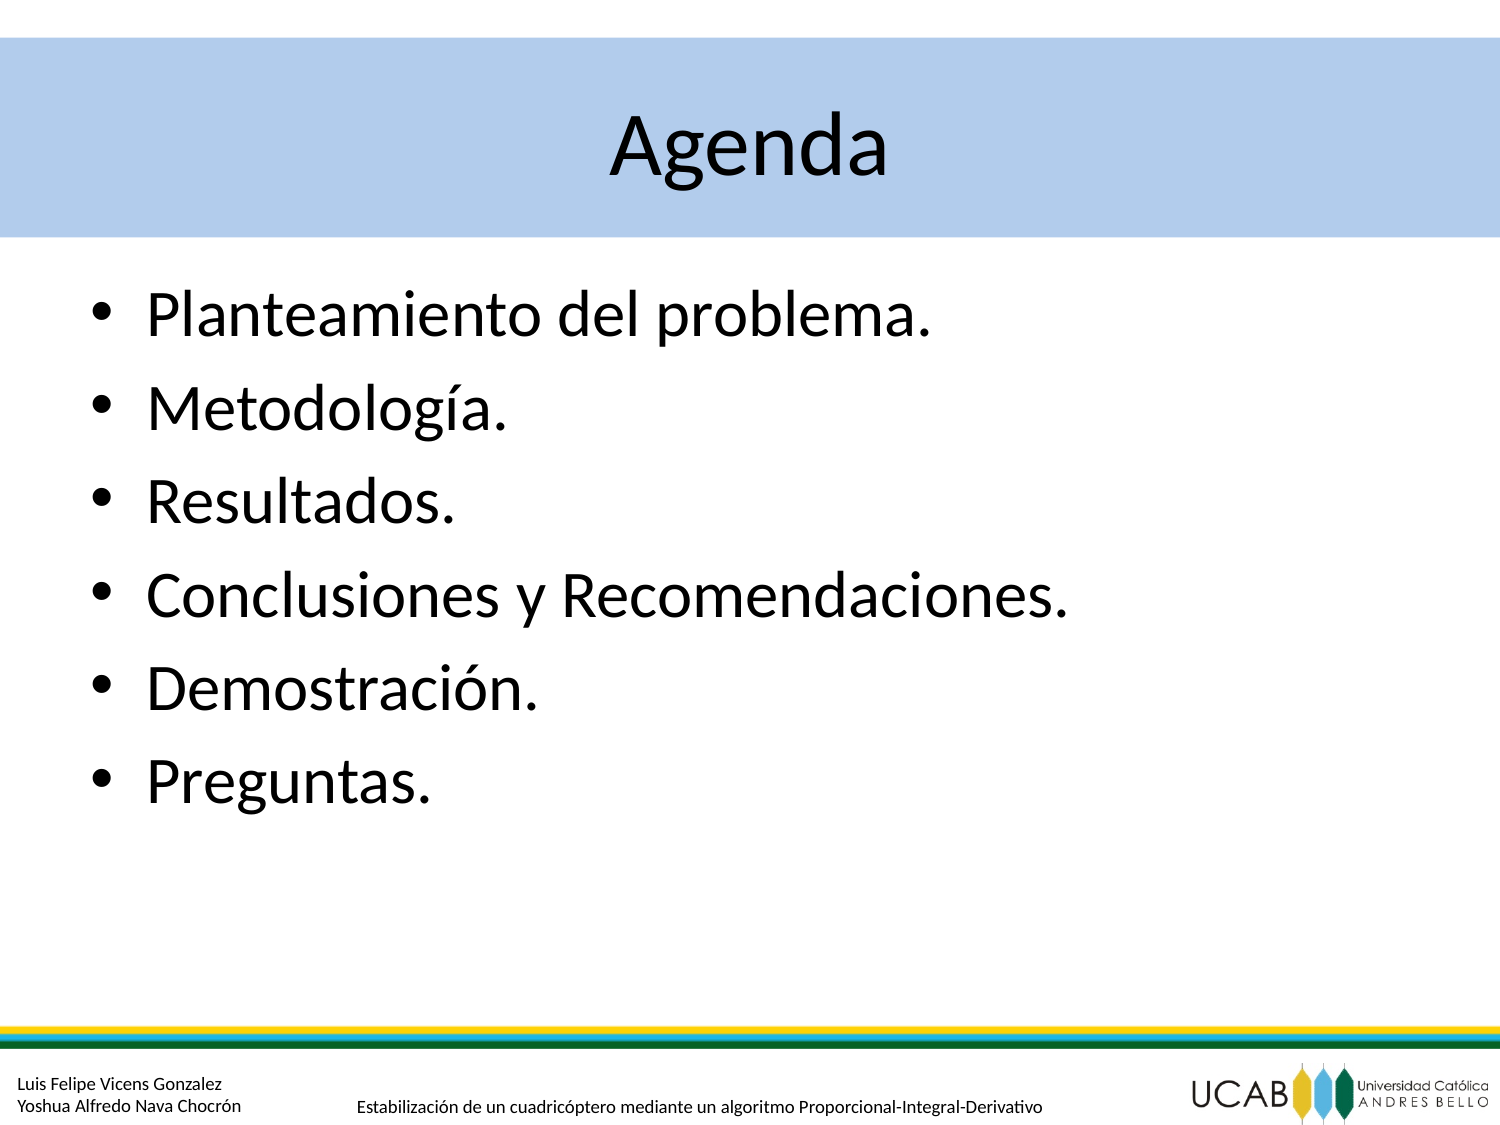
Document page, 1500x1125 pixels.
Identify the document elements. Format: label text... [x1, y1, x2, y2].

picture [0, 1024, 1500, 1050]
text_box Estabilización de un cuadricóptero mediante un algoritmo Proporcional-Integral-Derivativo [324, 1087, 1075, 1125]
list Planteamiento del problema. Metodología. Resultados. Conclusiones y Recomendaciones. Demostración. Preguntas. [75, 262, 1425, 988]
text_box [0, 35, 1500, 240]
text_box Luis Felipe Vicens Gonzalez Yoshua Alfredo Nava Chocrón [2, 1064, 257, 1125]
title Agenda [75, 45, 1425, 233]
picture [1188, 1063, 1488, 1125]
